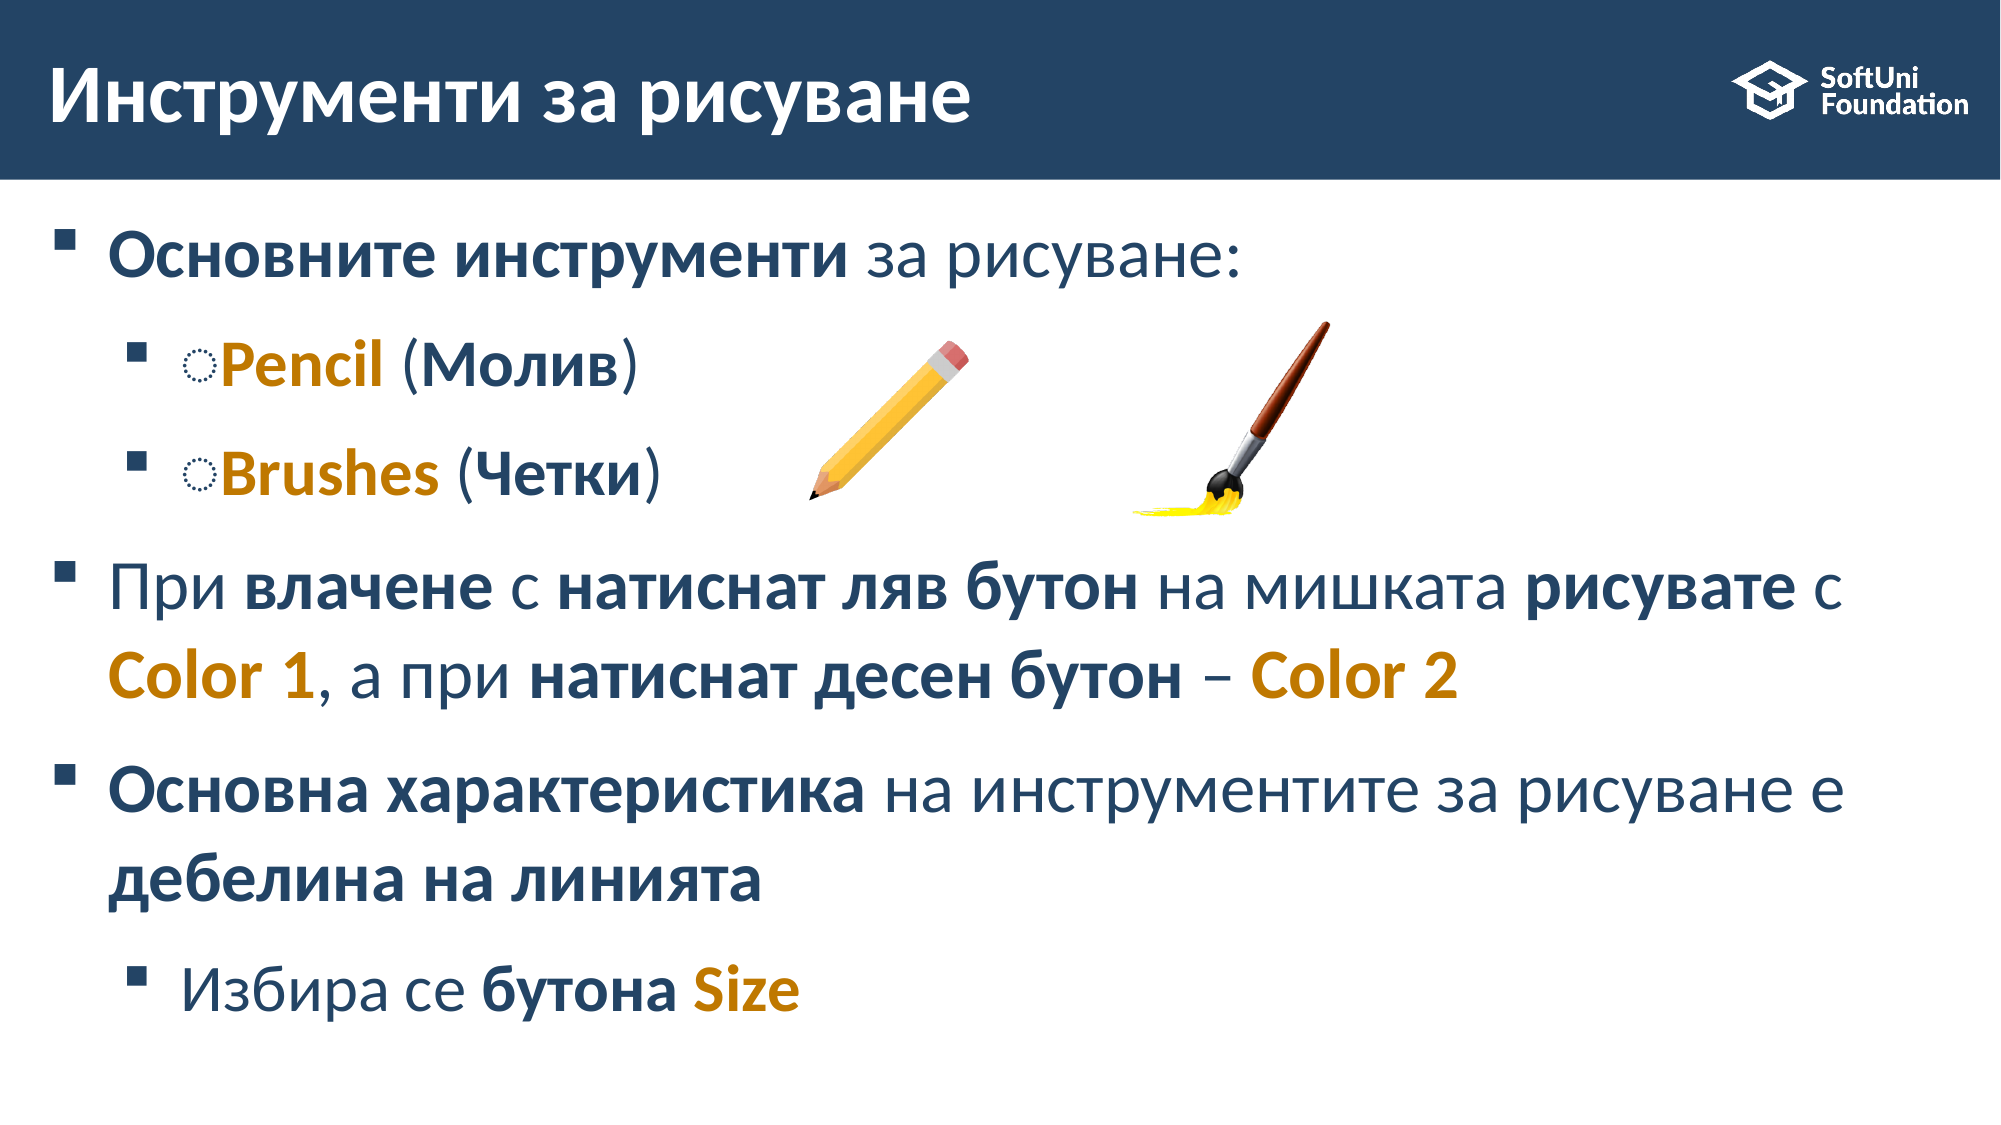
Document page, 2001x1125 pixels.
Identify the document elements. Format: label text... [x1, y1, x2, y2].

title Инструменти за рисуване [31, 16, 1716, 162]
picture [1117, 318, 1340, 522]
list Основните инструменти за рисуване: ͏Pencil (Молив) ͏Brushes (Четки) При влачене с натиснат ляв бутон на мишката рисувате с Color 1, а при натиснат десен бутон – Color 2 Основна характеристика на инструментите за рисуване е дебелина на линията Избира се бутона Size [31, 196, 1970, 1104]
picture [807, 339, 970, 501]
picture [1731, 60, 1968, 120]
